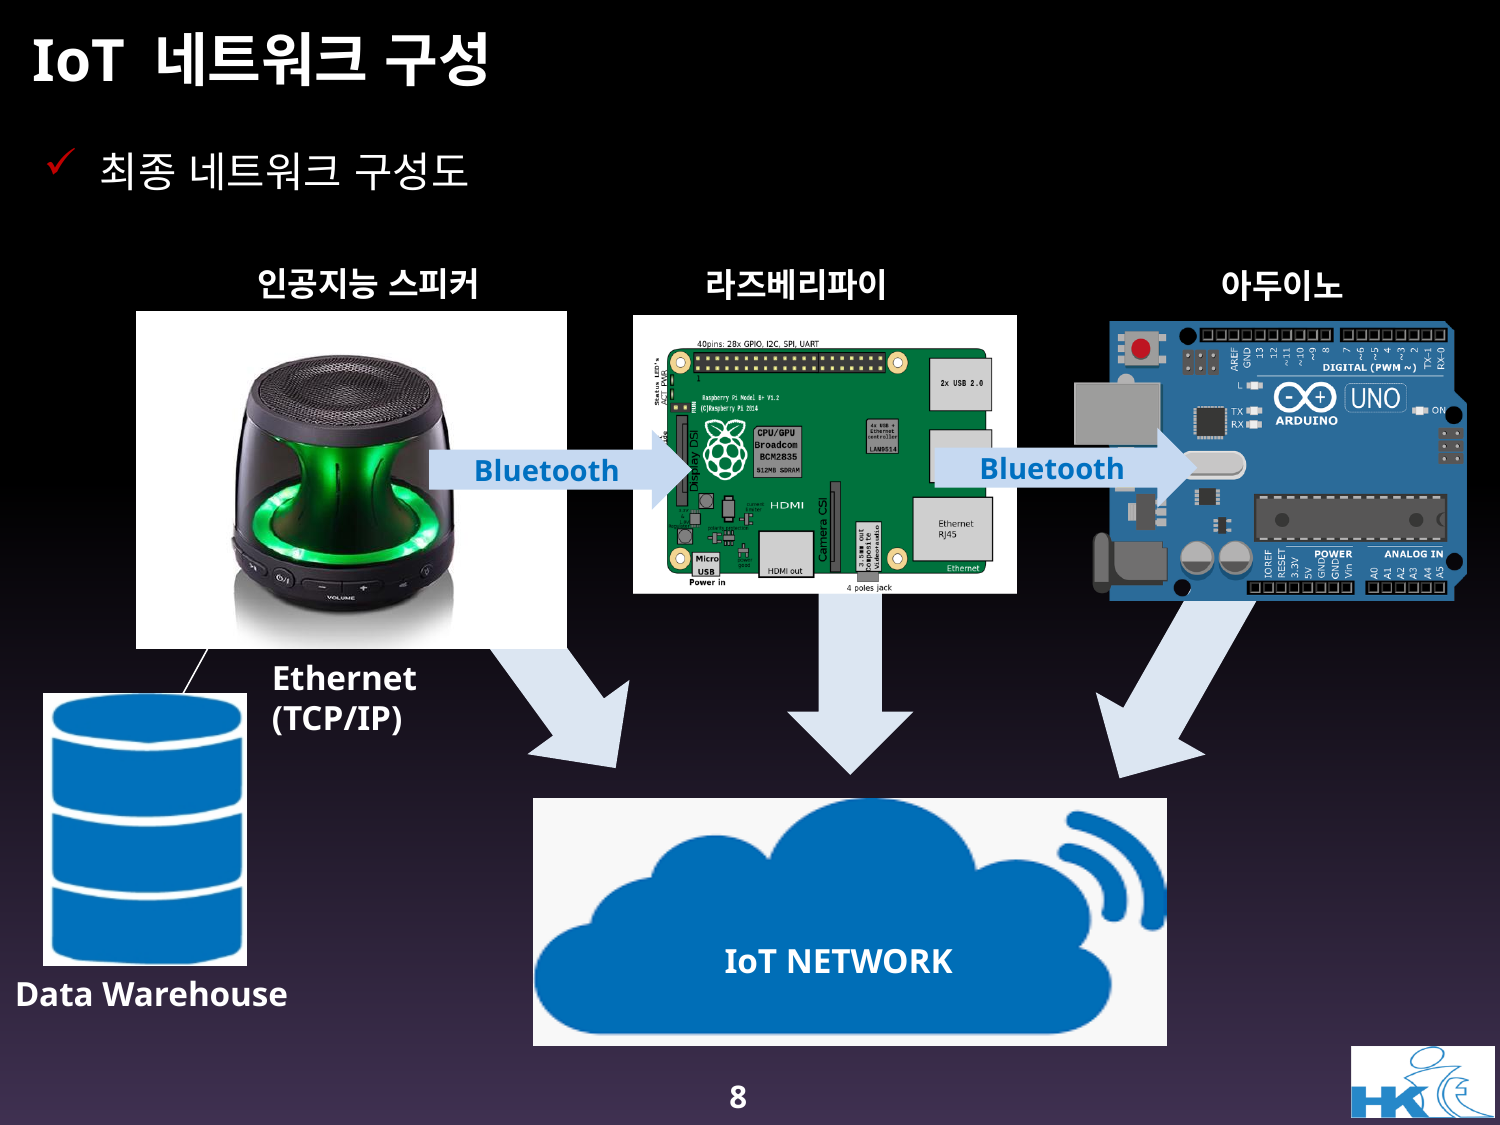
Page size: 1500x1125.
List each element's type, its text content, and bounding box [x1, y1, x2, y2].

picture [1351, 1046, 1495, 1118]
text_box Data Warehouse [0, 965, 329, 1021]
picture [43, 693, 248, 966]
picture [533, 798, 1168, 1046]
text_box Bluetooth [1023, 445, 1068, 490]
text_box 인공지능 스피커 [242, 255, 496, 309]
text_box Ethernet (TCP/IP) [257, 657, 433, 745]
title IoT 네트워크 구성 [17, 11, 1471, 106]
text_box Bluetooth [571, 447, 628, 492]
picture [633, 315, 1018, 595]
picture [1073, 321, 1467, 601]
list 최종 네트워크 구성도 [28, 138, 1494, 983]
slide_number 8 [714, 1069, 816, 1125]
text_box 라즈베리파이 [690, 256, 904, 312]
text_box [145, 657, 248, 693]
text_box 아두이노 [1207, 257, 1359, 313]
picture [136, 311, 567, 649]
